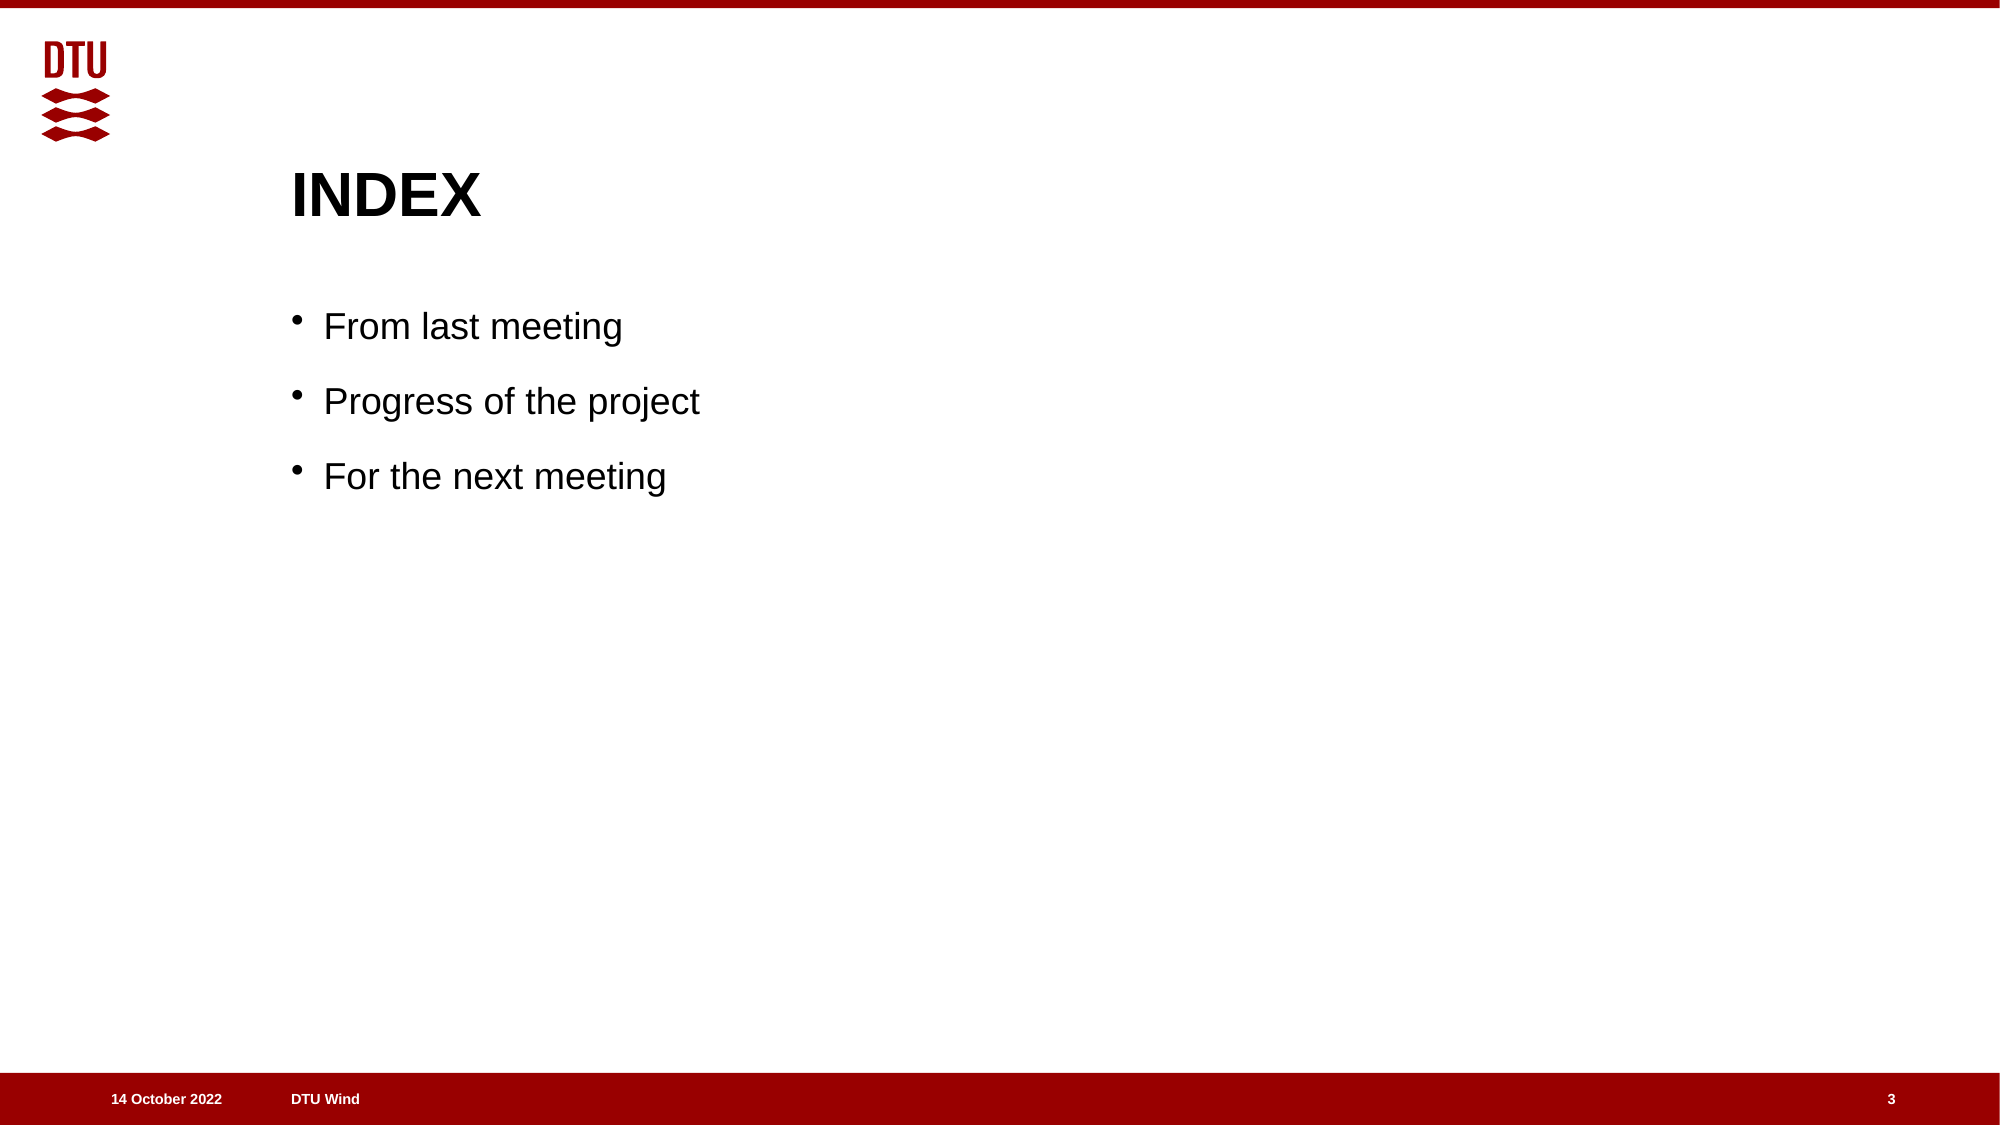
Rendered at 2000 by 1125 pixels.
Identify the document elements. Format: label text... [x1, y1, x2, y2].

list From last meeting Progress of the project For the next meeting [291, 279, 1819, 1026]
slide_number 3 [1887, 1073, 1959, 1125]
title INDEX [291, 69, 1819, 230]
